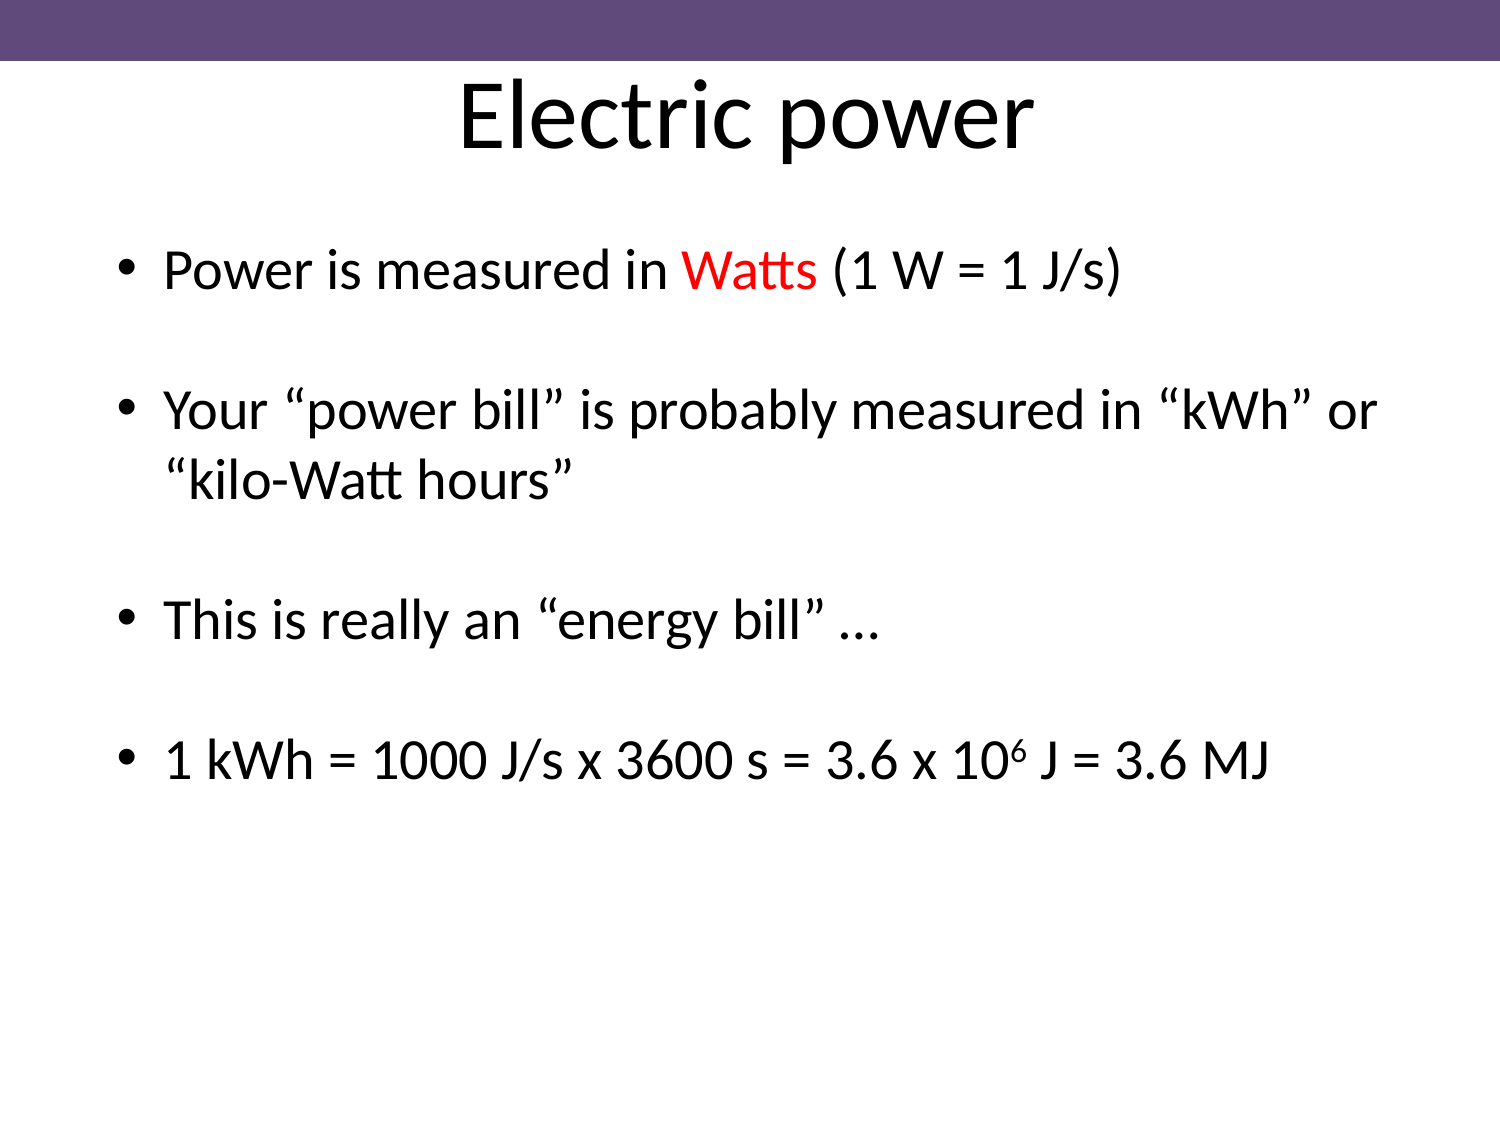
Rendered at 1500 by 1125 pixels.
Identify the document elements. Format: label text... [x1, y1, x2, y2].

text_box [0, 0, 1500, 61]
text_box Electric power [0, 45, 1495, 172]
text_box Power is measured in Watts (1 W = 1 J/s) Your “power bill” is probably measured in “kWh” or “kilo-Watt hours” This is really an “energy bill” … 1 kWh = 1000 J/s x 3600 s = 3.6 x 106 J = 3.6 MJ [101, 223, 1458, 799]
